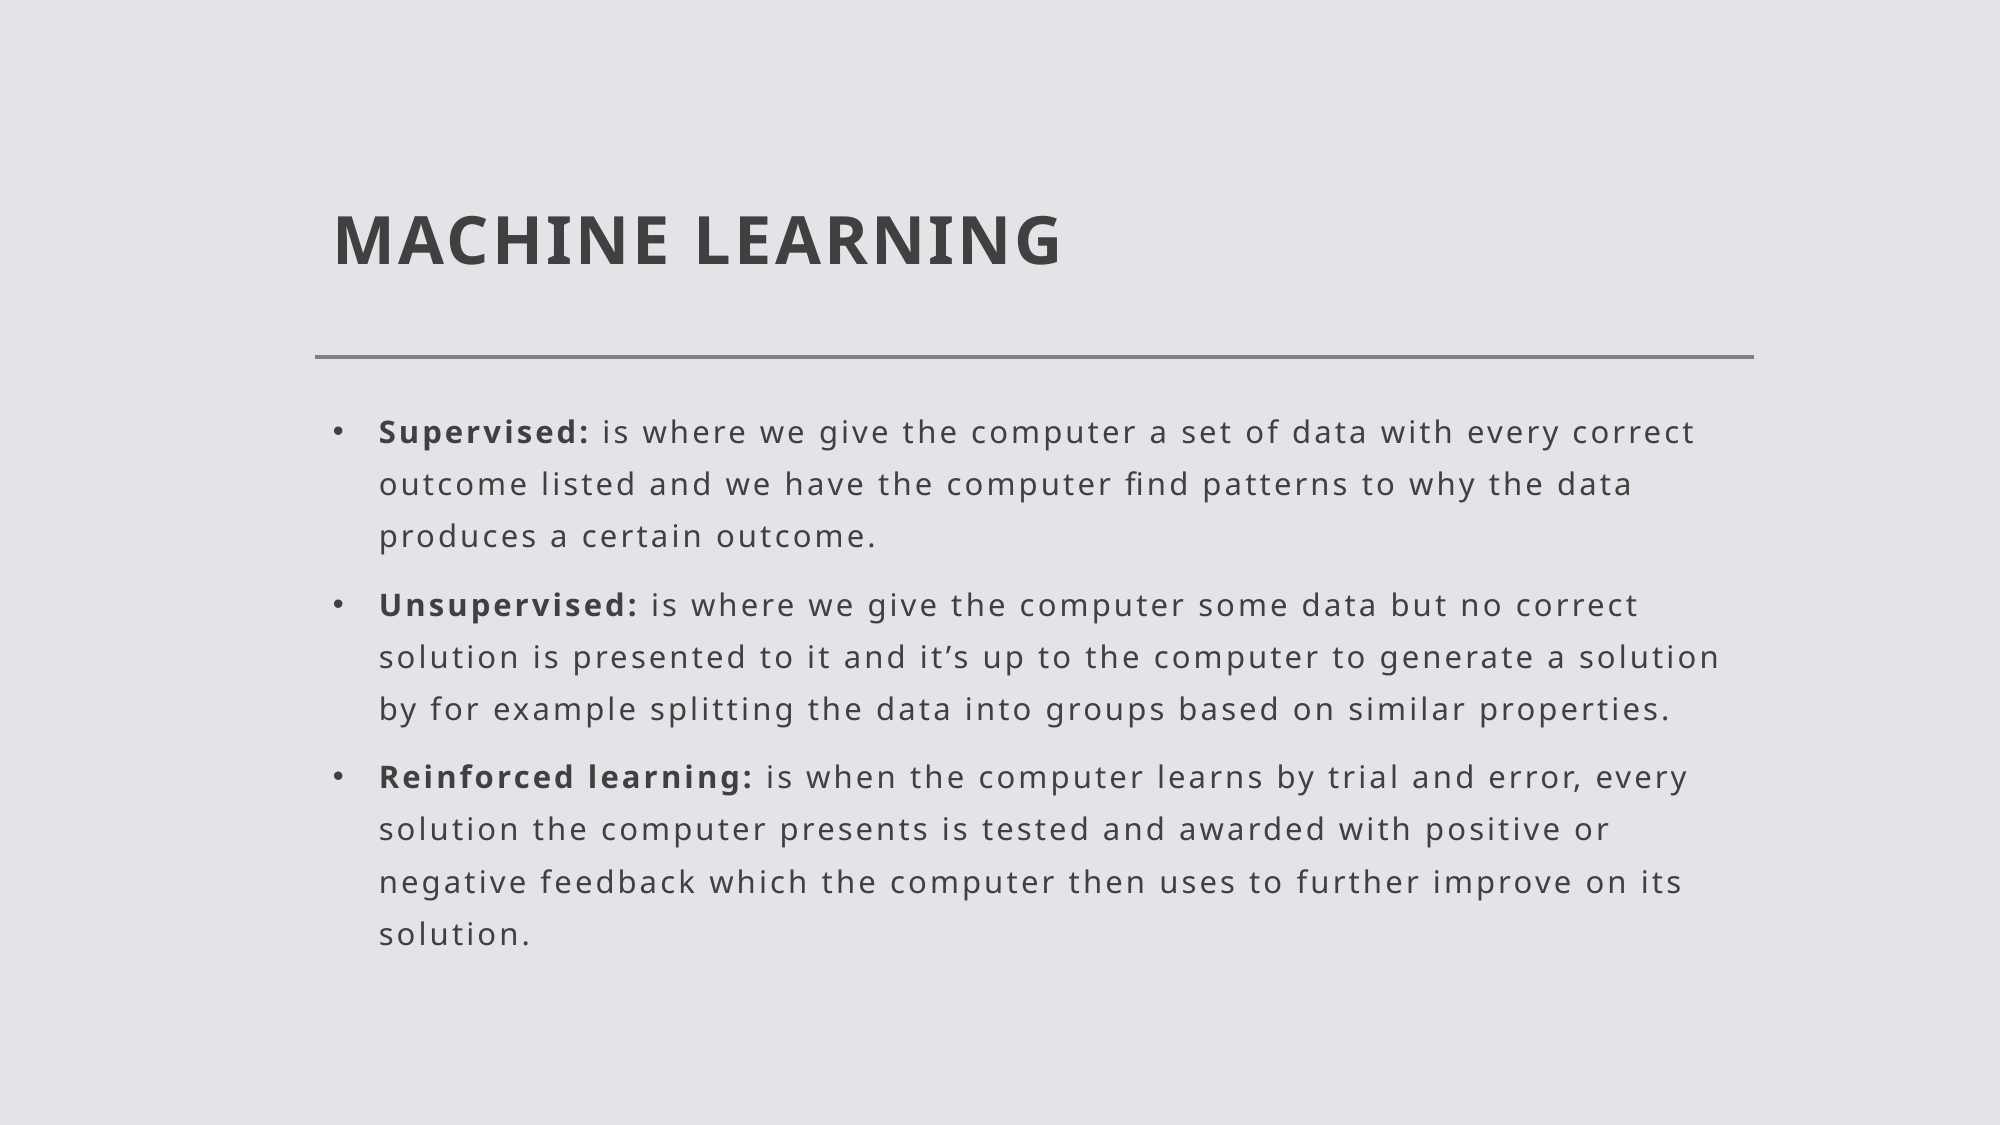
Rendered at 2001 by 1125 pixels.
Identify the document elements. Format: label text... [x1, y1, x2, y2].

list Supervised: is where we give the computer a set of data with every correct outcome listed and we have the computer find patterns to why the data produces a certain outcome. Unsupervised: is where we give the computer some data but no correct solution is presented to it and it’s up to the computer to generate a solution by for example splitting the data into groups based on similar properties. Reinforced learning: is when the computer learns by trial and error, every solution the computer presents is tested and awarded with positive or negative feedback which the computer then uses to further improve on its solution. [315, 379, 1754, 979]
title MACHINE LEARNING [315, 72, 1754, 294]
